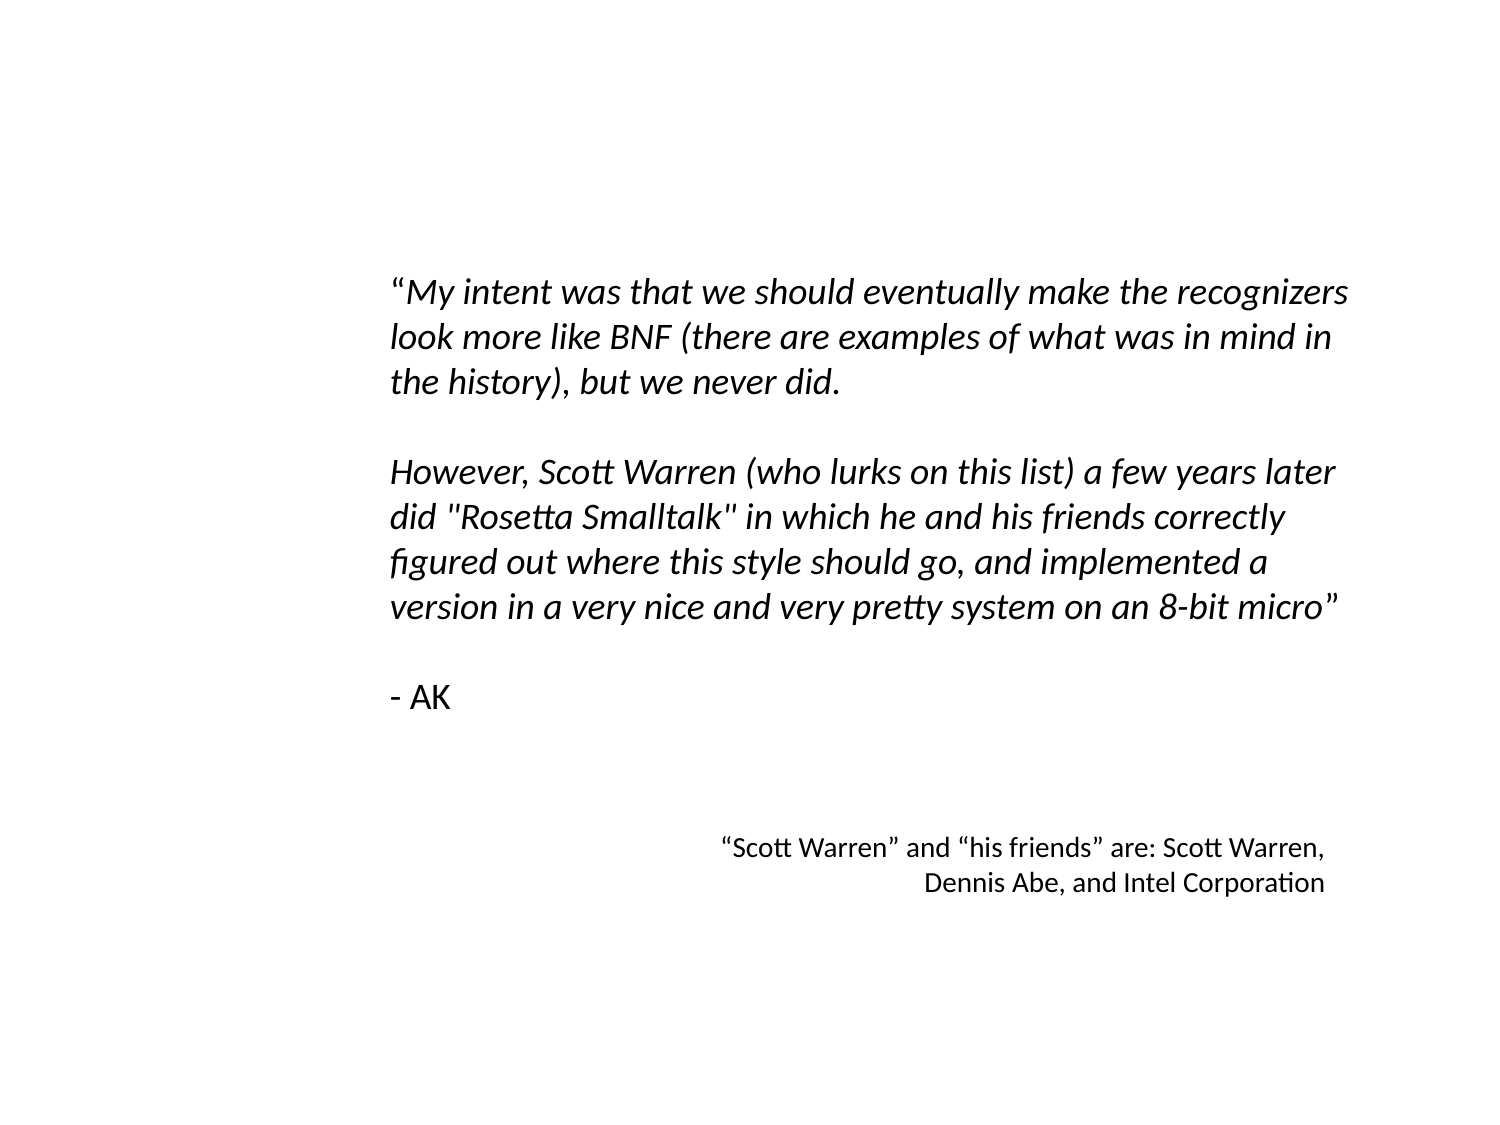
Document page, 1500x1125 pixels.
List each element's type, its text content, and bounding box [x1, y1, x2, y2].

text_box “Scott Warren” and “his friends” are: Scott Warren, Dennis Abe, and Intel Corporation [662, 821, 1341, 906]
text_box “My intent was that we should eventually make the recognizers look more like BNF (there are examples of what was in mind in the history), but we never did. However, Scott Warren (who lurks on this list) a few years later did "Rosetta Smalltalk" in which he and his friends correctly figured out where this style should go, and implemented a version in a very nice and very pretty system on an 8-bit micro” - AK [375, 259, 1372, 725]
